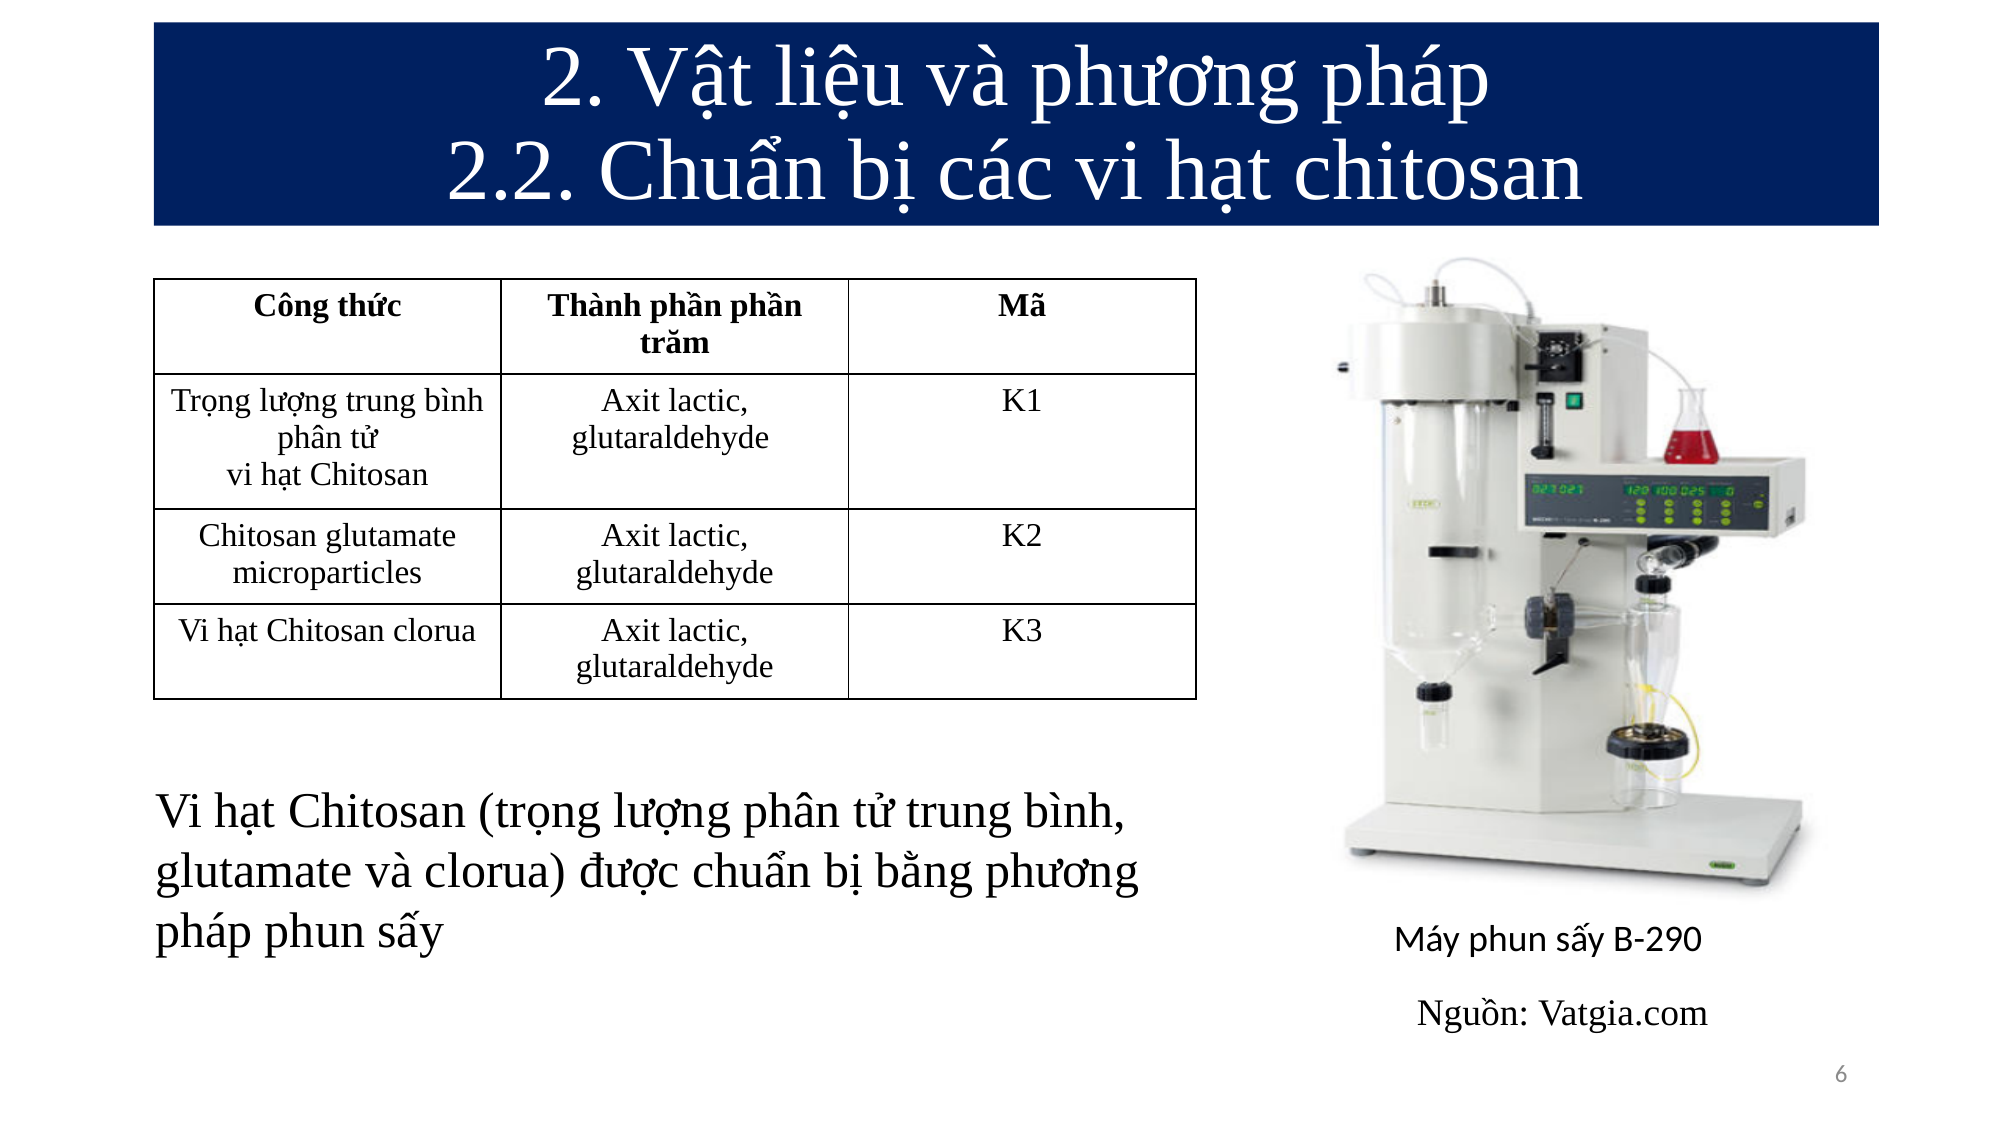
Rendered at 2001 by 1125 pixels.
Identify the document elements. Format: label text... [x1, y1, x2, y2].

table_cell K3 [849, 605, 1195, 698]
table_header Công thức [155, 280, 500, 373]
table_header Mã [849, 280, 1195, 373]
text_box Máy phun sấy B-290 [1378, 907, 1829, 967]
text_box Nguồn: Vatgia.com [1351, 980, 1775, 1041]
table_header Thành phần phần trăm [502, 280, 848, 373]
table_cell K2 [849, 510, 1195, 603]
table_cell Trọng lượng trung bình phân tử vi hạt Chitosan [155, 375, 500, 508]
table_cell Axit lactic, glutaraldehyde [502, 375, 848, 508]
picture [1228, 231, 1879, 907]
table_cell Vi hạt Chitosan clorua [155, 605, 500, 698]
table_cell Axit lactic, glutaraldehyde [502, 605, 848, 698]
text_box Vi hạt Chitosan (trọng lượng phân tử trung bình, glutamate và clorua) được chuẩn bị bằng phương pháp phun sấy [140, 770, 1196, 1010]
table_cell Axit lactic, glutaraldehyde [502, 510, 848, 603]
table_cell Chitosan glutamate microparticles [155, 510, 500, 603]
table_cell K1 [849, 375, 1195, 508]
slide_number 6 [1412, 1042, 1863, 1103]
title 2. Vật liệu và phương pháp 2.2. Chuẩn bị các vi hạt chitosan [153, 22, 1879, 226]
